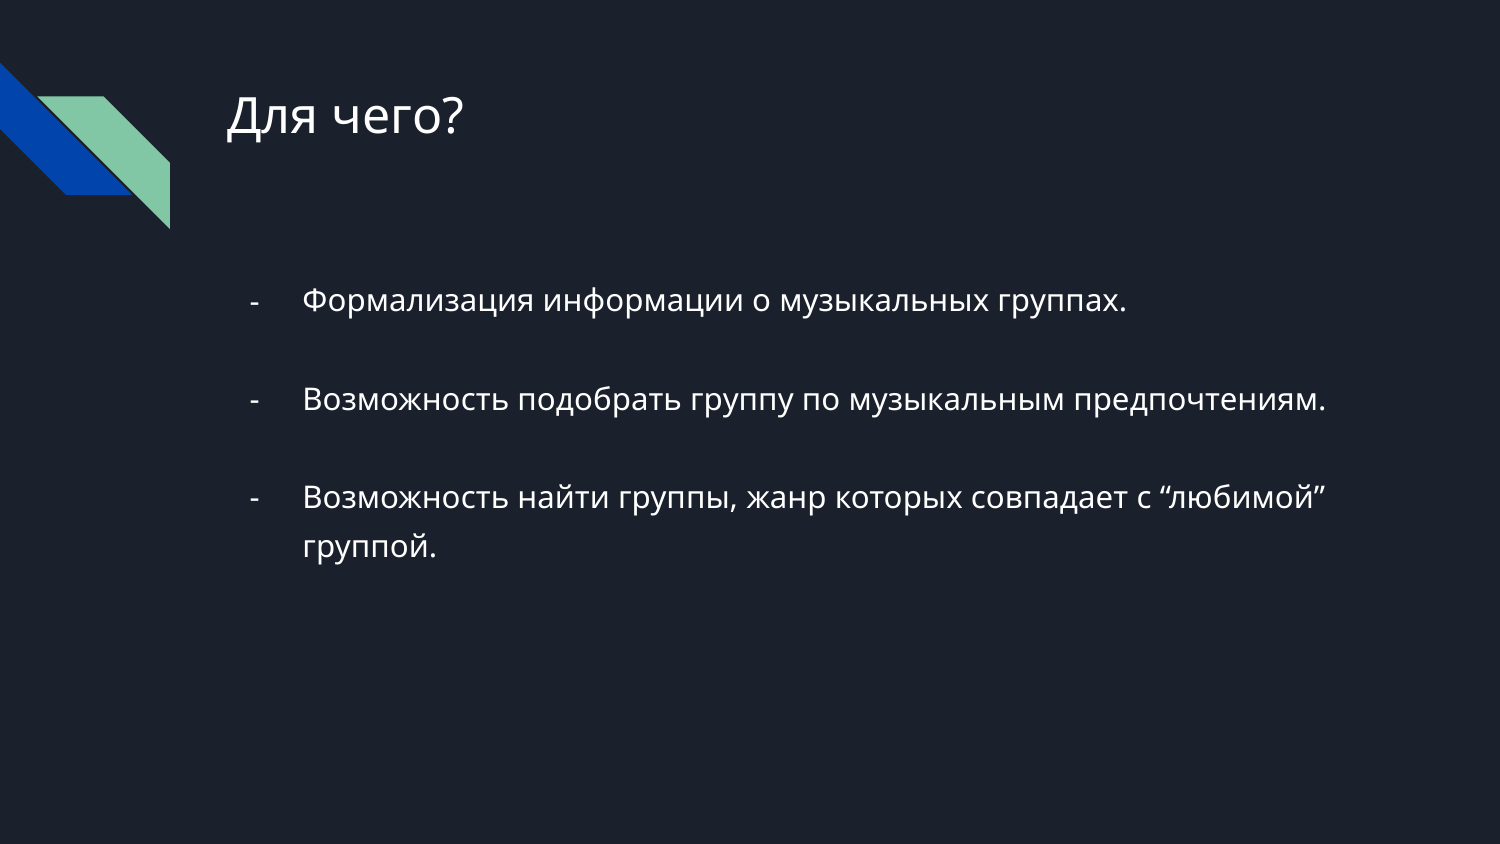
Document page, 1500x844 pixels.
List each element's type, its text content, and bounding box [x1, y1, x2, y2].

text_box Для чего? [212, 64, 1368, 215]
text_box Формализация информации о музыкальных группах. Возможность подобрать группу по музыкальным предпочтениям. Возможность найти группы, жанр которых совпадает с “любимой” группой. [212, 257, 1368, 735]
